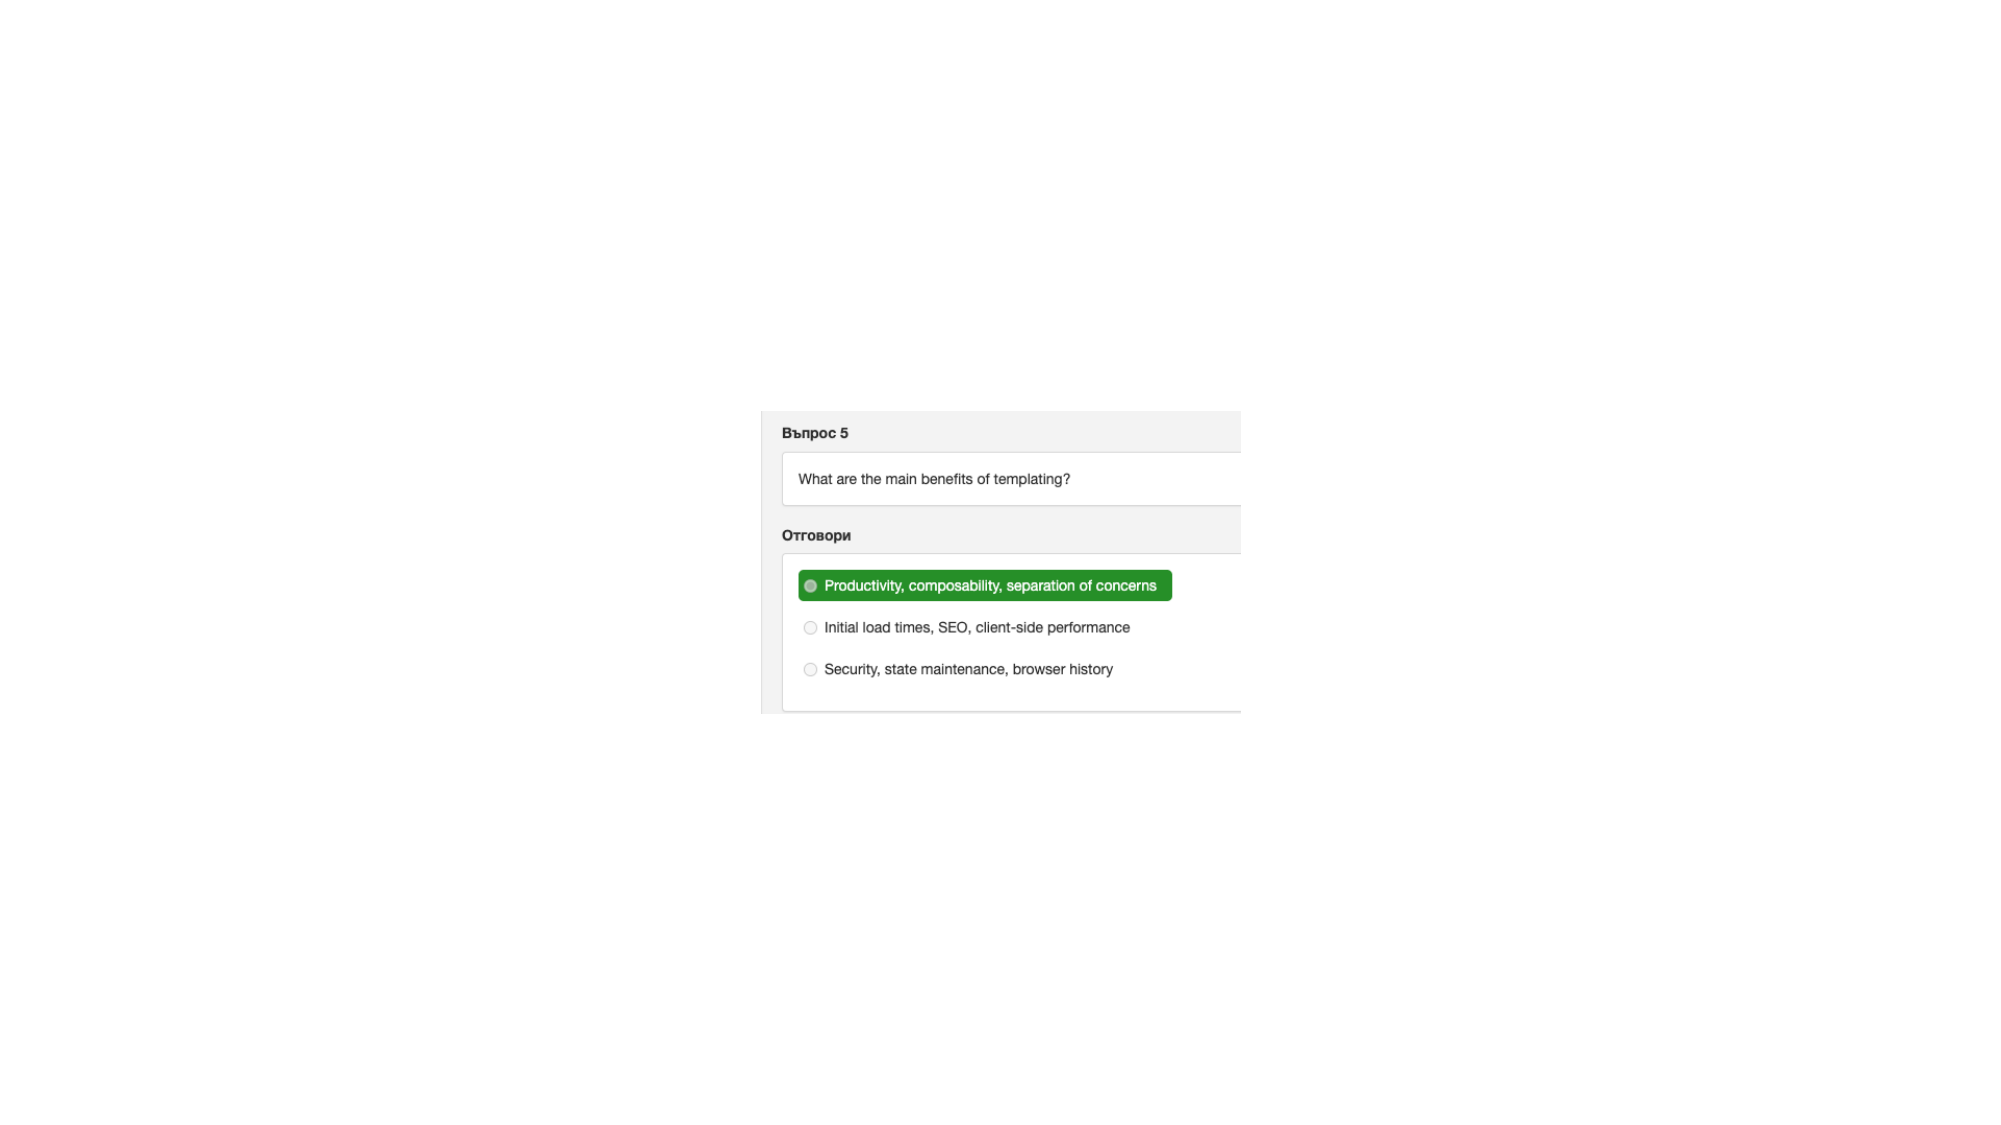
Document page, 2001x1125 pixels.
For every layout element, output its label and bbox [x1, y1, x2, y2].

picture [759, 411, 1241, 714]
